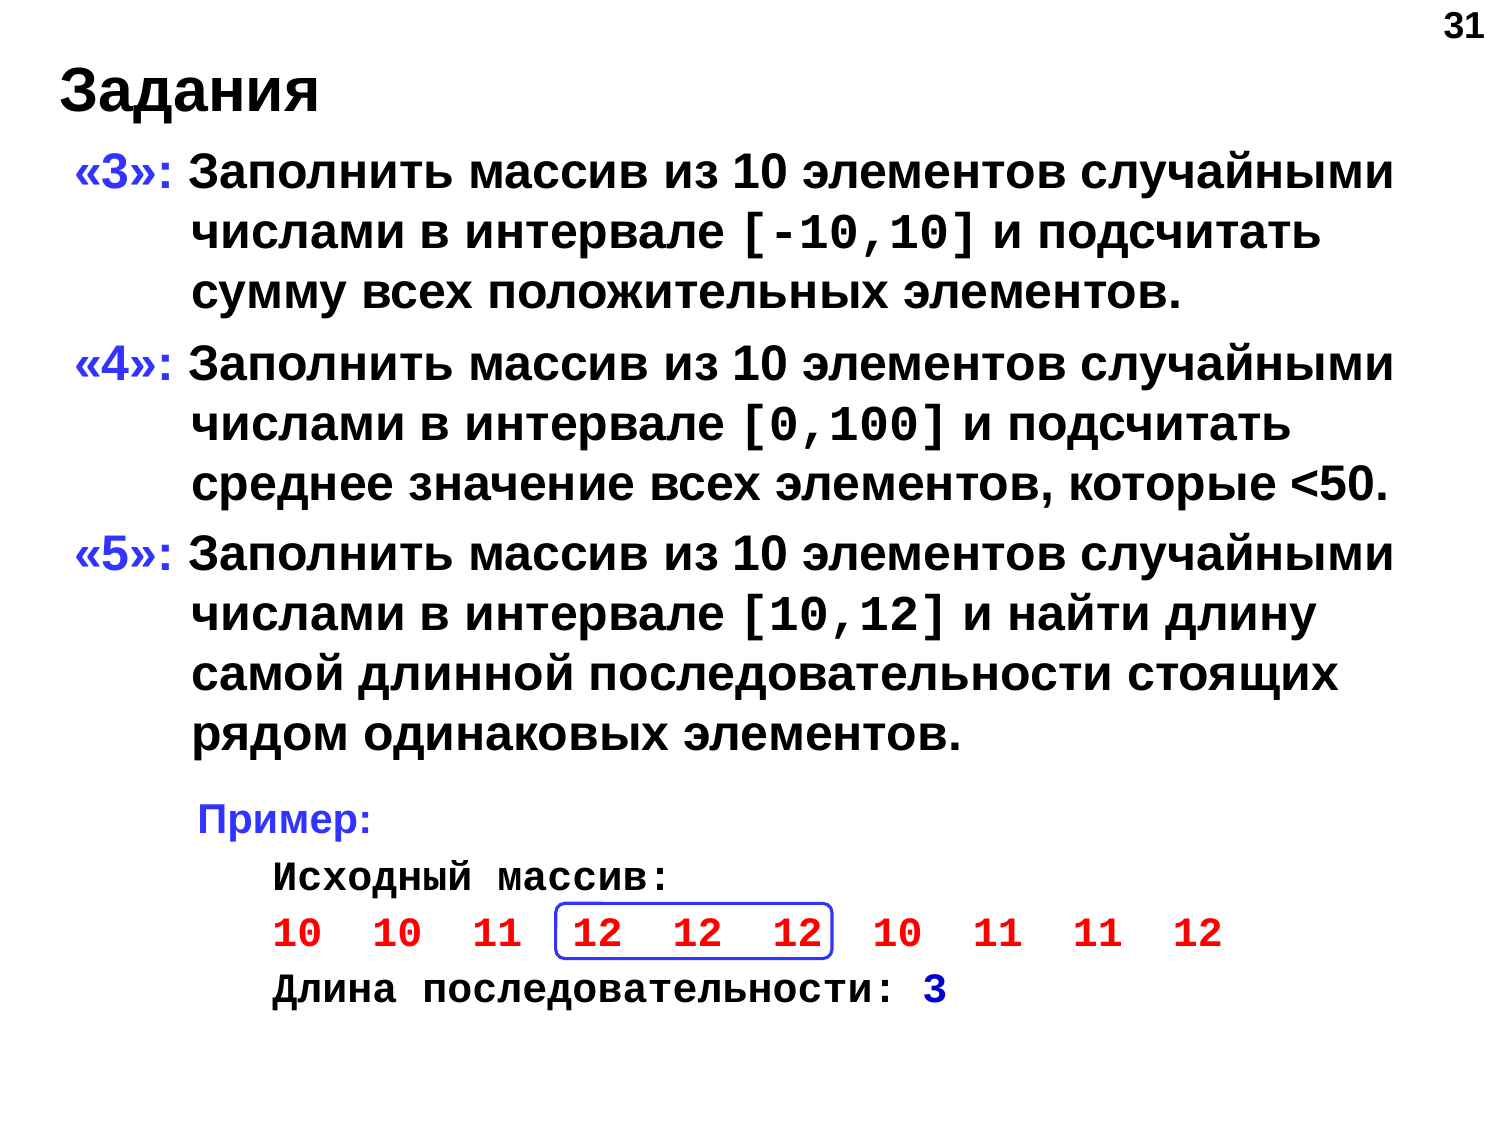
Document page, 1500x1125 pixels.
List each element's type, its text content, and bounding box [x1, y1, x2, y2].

text_box [555, 903, 833, 959]
text_box ‹#› [1149, 0, 1500, 51]
text_box «3»: Заполнить массив из 10 элементов случайными числами в интервале [-10,10] и подсчитать сумму всех положительных элементов. «4»: Заполнить массив из 10 элементов случайными числами в интервале [0,100] и подсчитать среднее значение всех элементов, которые <50. «5»: Заполнить массив из 10 элементов случайными числами в интервале [10,12] и найти длину самой длинной последовательности стоящих рядом одинаковых элементов. [59, 130, 1441, 777]
title Задания [44, 41, 1500, 130]
text_box Пример: Исходный массив: 10 10 11 12 12 12 10 11 11 12 Длина последовательности: 3 [182, 789, 1336, 1025]
